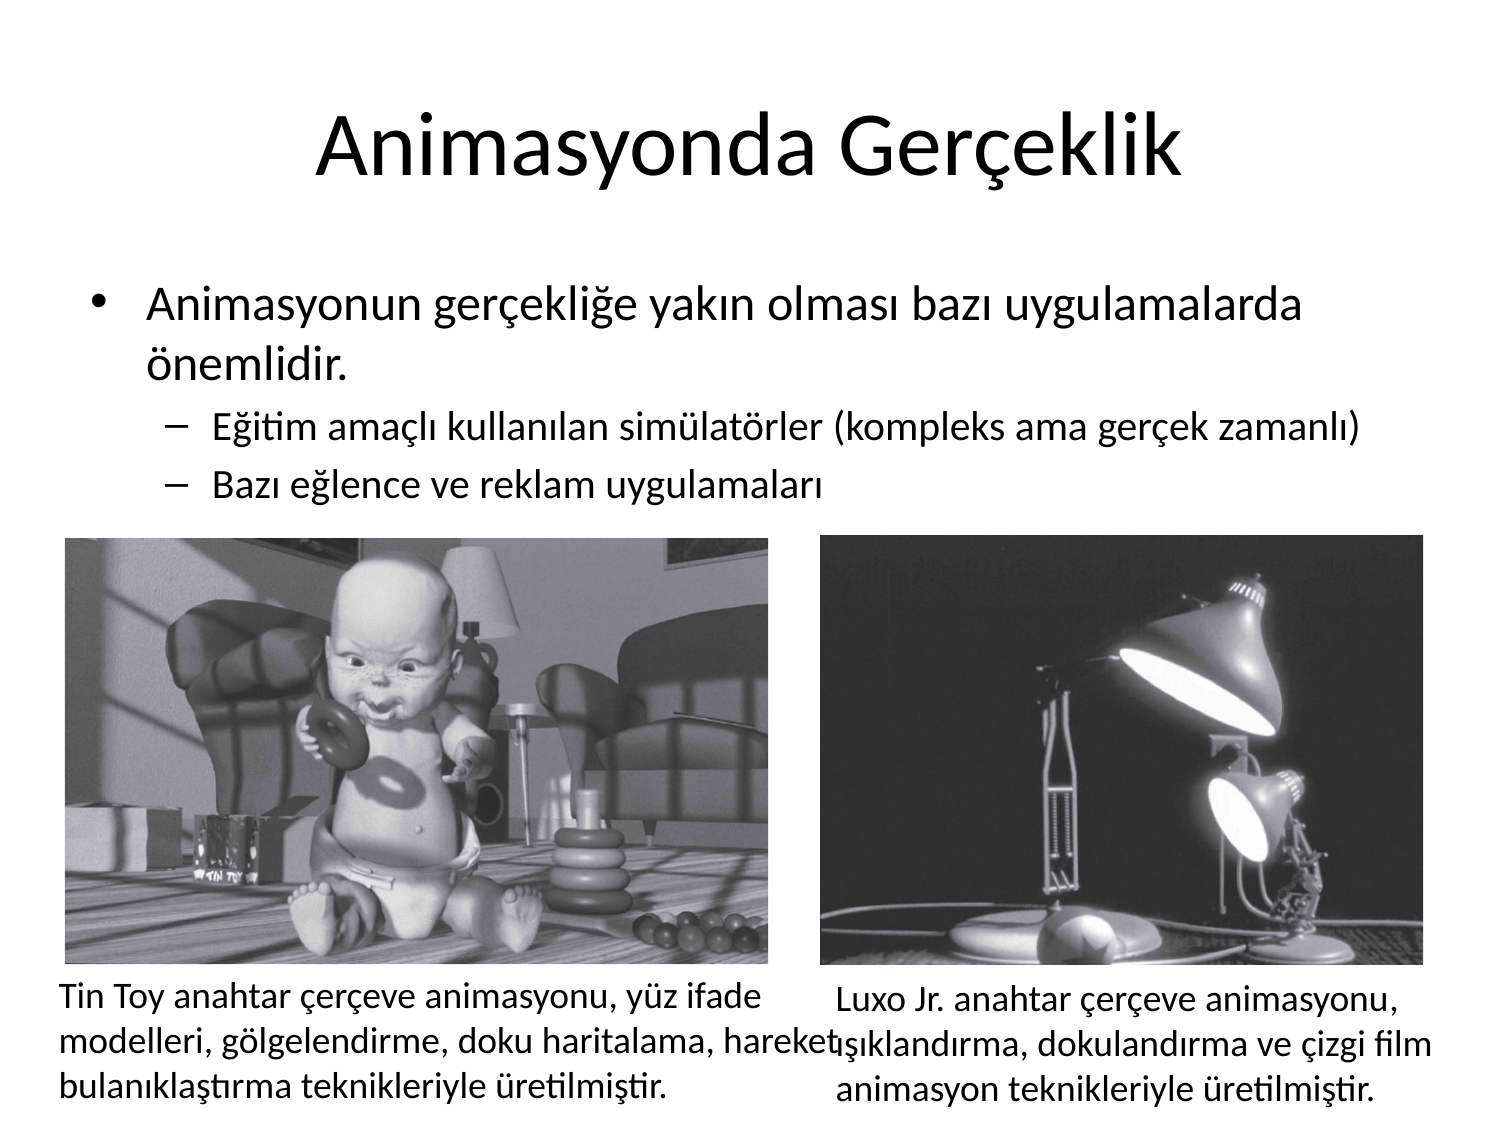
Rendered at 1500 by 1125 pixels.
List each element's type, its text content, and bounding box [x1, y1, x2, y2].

text_box Luxo Jr. anahtar çerçeve animasyonu, ışıklandırma, dokulandırma ve çizgi film animasyon teknikleriyle üretilmiştir. [820, 966, 1495, 1116]
picture [64, 217, 1424, 965]
title Animasyonda Gerçeklik [75, 45, 1425, 233]
text_box Tin Toy anahtar çerçeve animasyonu, yüz ifade modelleri, gölgelendirme, doku haritalama, hareket bulanıklaştırma teknikleriyle üretilmiştir. [43, 964, 857, 1114]
list Animasyonun gerçekliğe yakın olması bazı uygulamalarda önemlidir. Eğitim amaçlı kullanılan simülatörler (kompleks ama gerçek zamanlı) Bazı eğlence ve reklam uygulamaları [75, 262, 211, 537]
